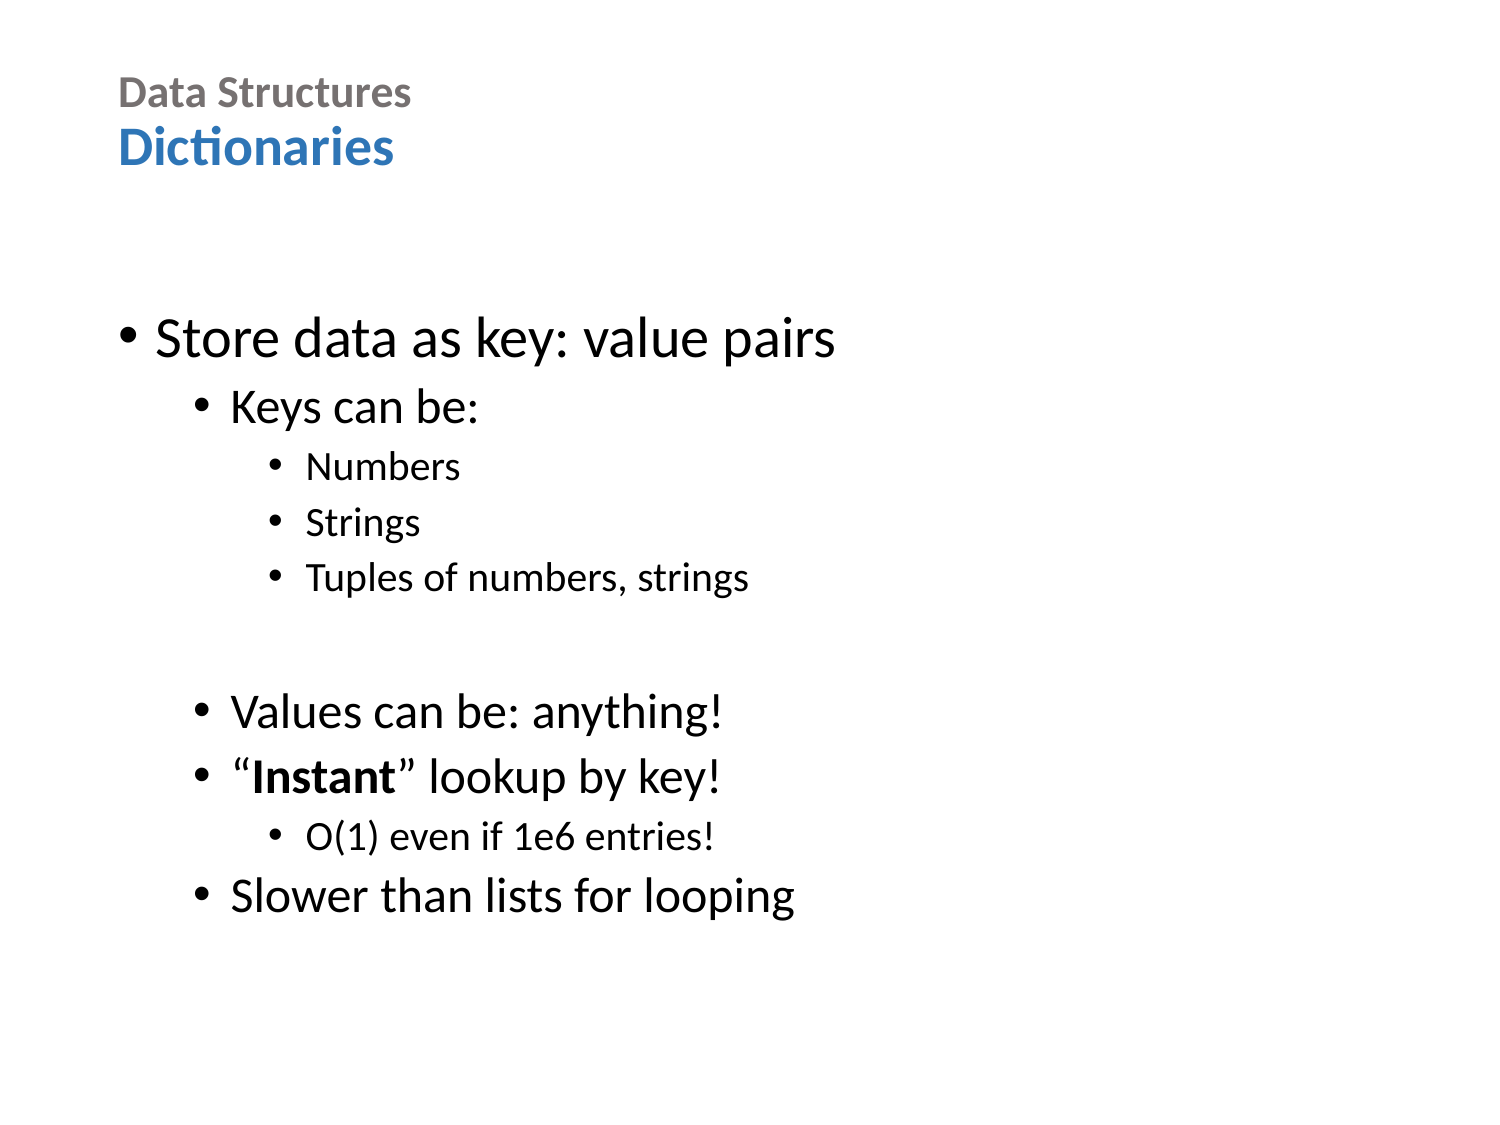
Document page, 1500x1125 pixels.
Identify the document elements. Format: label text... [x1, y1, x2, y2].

title Data Structures Dictionaries [103, 59, 1397, 187]
list Store data as key: value pairs Keys can be: Numbers Strings Tuples of numbers, strings Values can be: anything! “Instant” lookup by key! O(1) even if 1e6 entries! Slower than lists for looping [103, 299, 1397, 1066]
